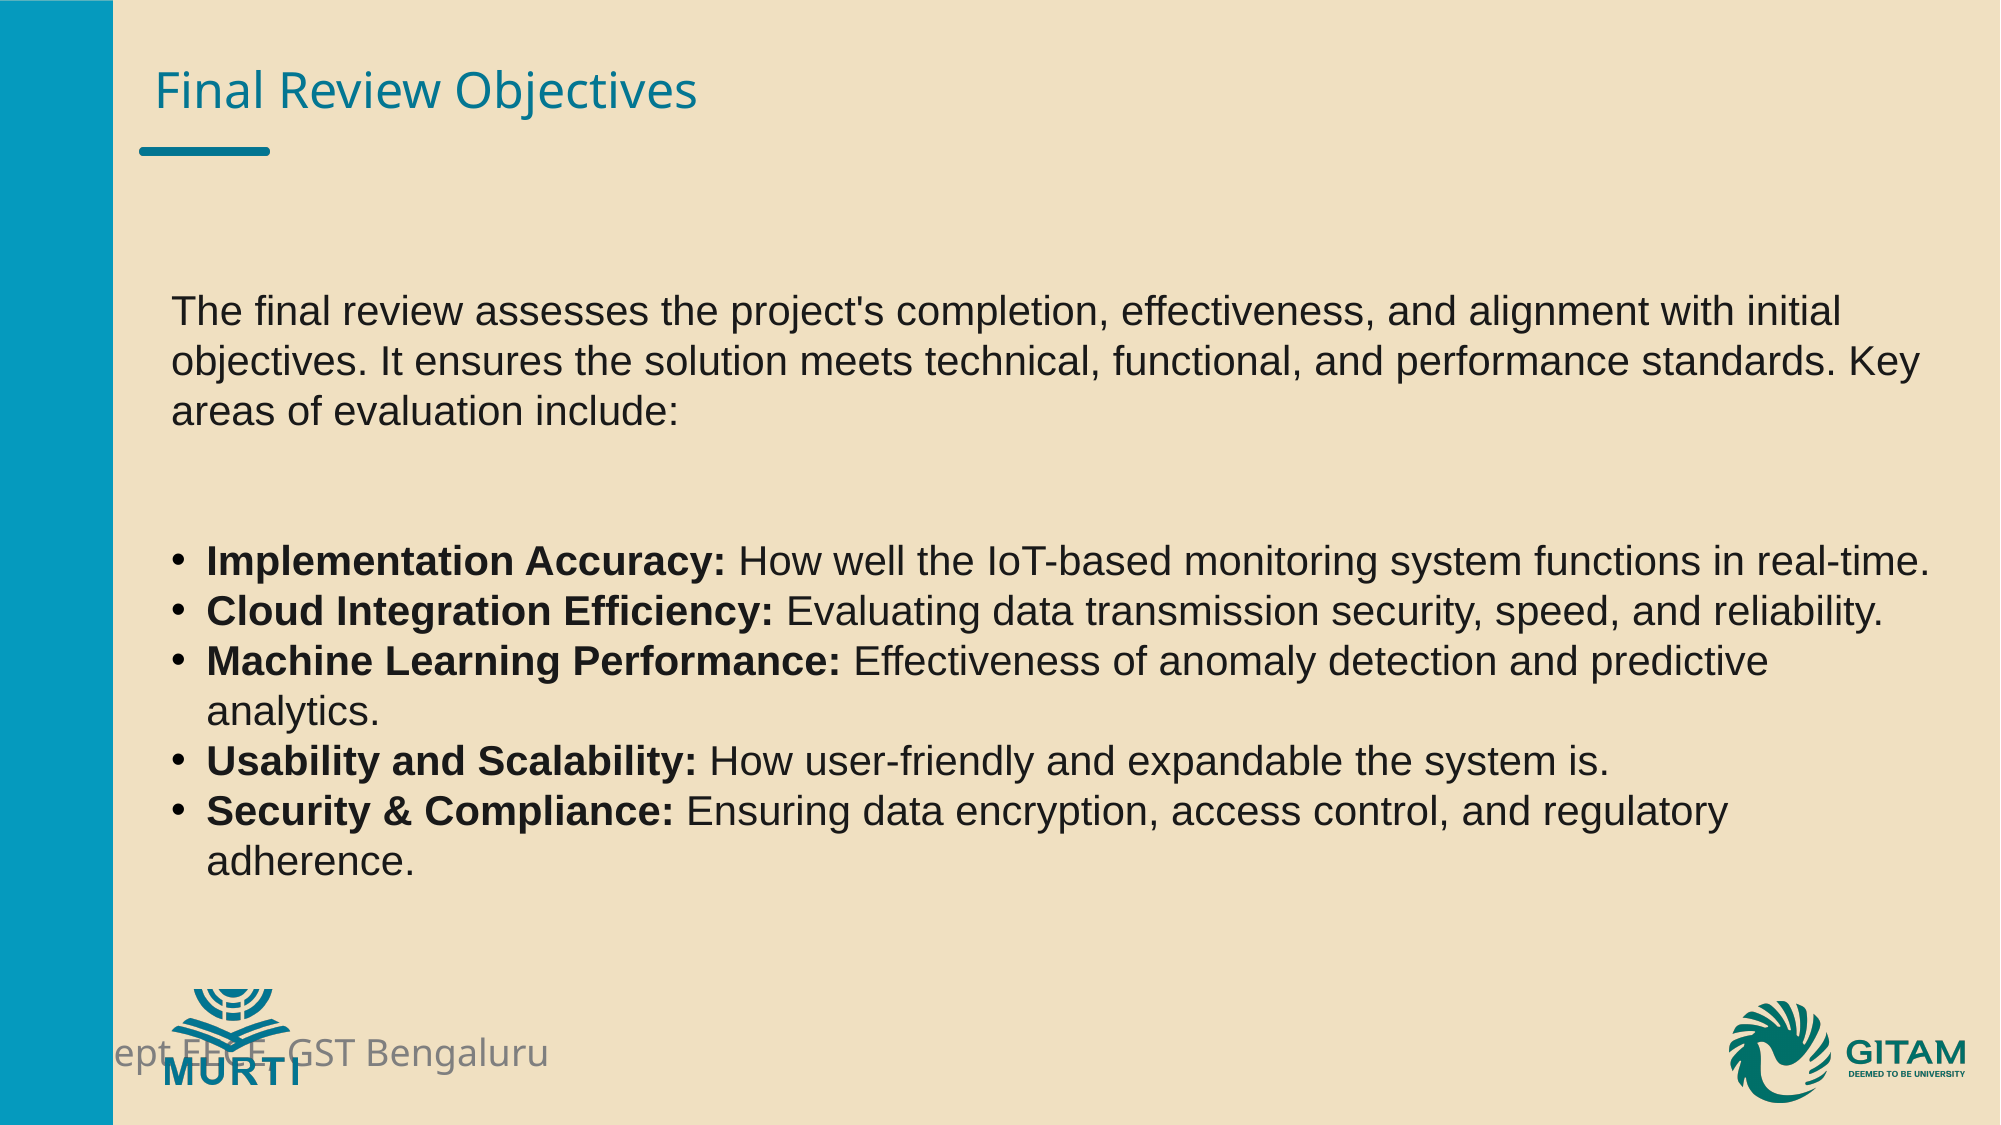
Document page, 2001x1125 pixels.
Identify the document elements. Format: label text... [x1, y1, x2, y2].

picture [182, 1069, 187, 1085]
picture [238, 1073, 250, 1085]
picture [165, 989, 298, 1085]
picture [1729, 1001, 1965, 1103]
title Final Review Objectives [139, 40, 1382, 128]
text_box The final review assesses the project's completion, effectiveness, and alignment with initial objectives. It ensures the solution meets technical, functional, and performance standards. Key areas of evaluation include: Implementation Accuracy: How well the IoT-based monitoring system functions in real-time. Cloud Integration Efficiency: Evaluating data transmission security, speed, and reliability. Machine Learning Performance: Effectiveness of anomaly detection and predictive analytics. Usability and Scalability: How user-friendly and expandable the system is. Security & Compliance: Ensuring data encryption, access control, and regulatory adherence. [154, 179, 1949, 989]
picture [238, 1062, 249, 1068]
picture [170, 1068, 175, 1085]
